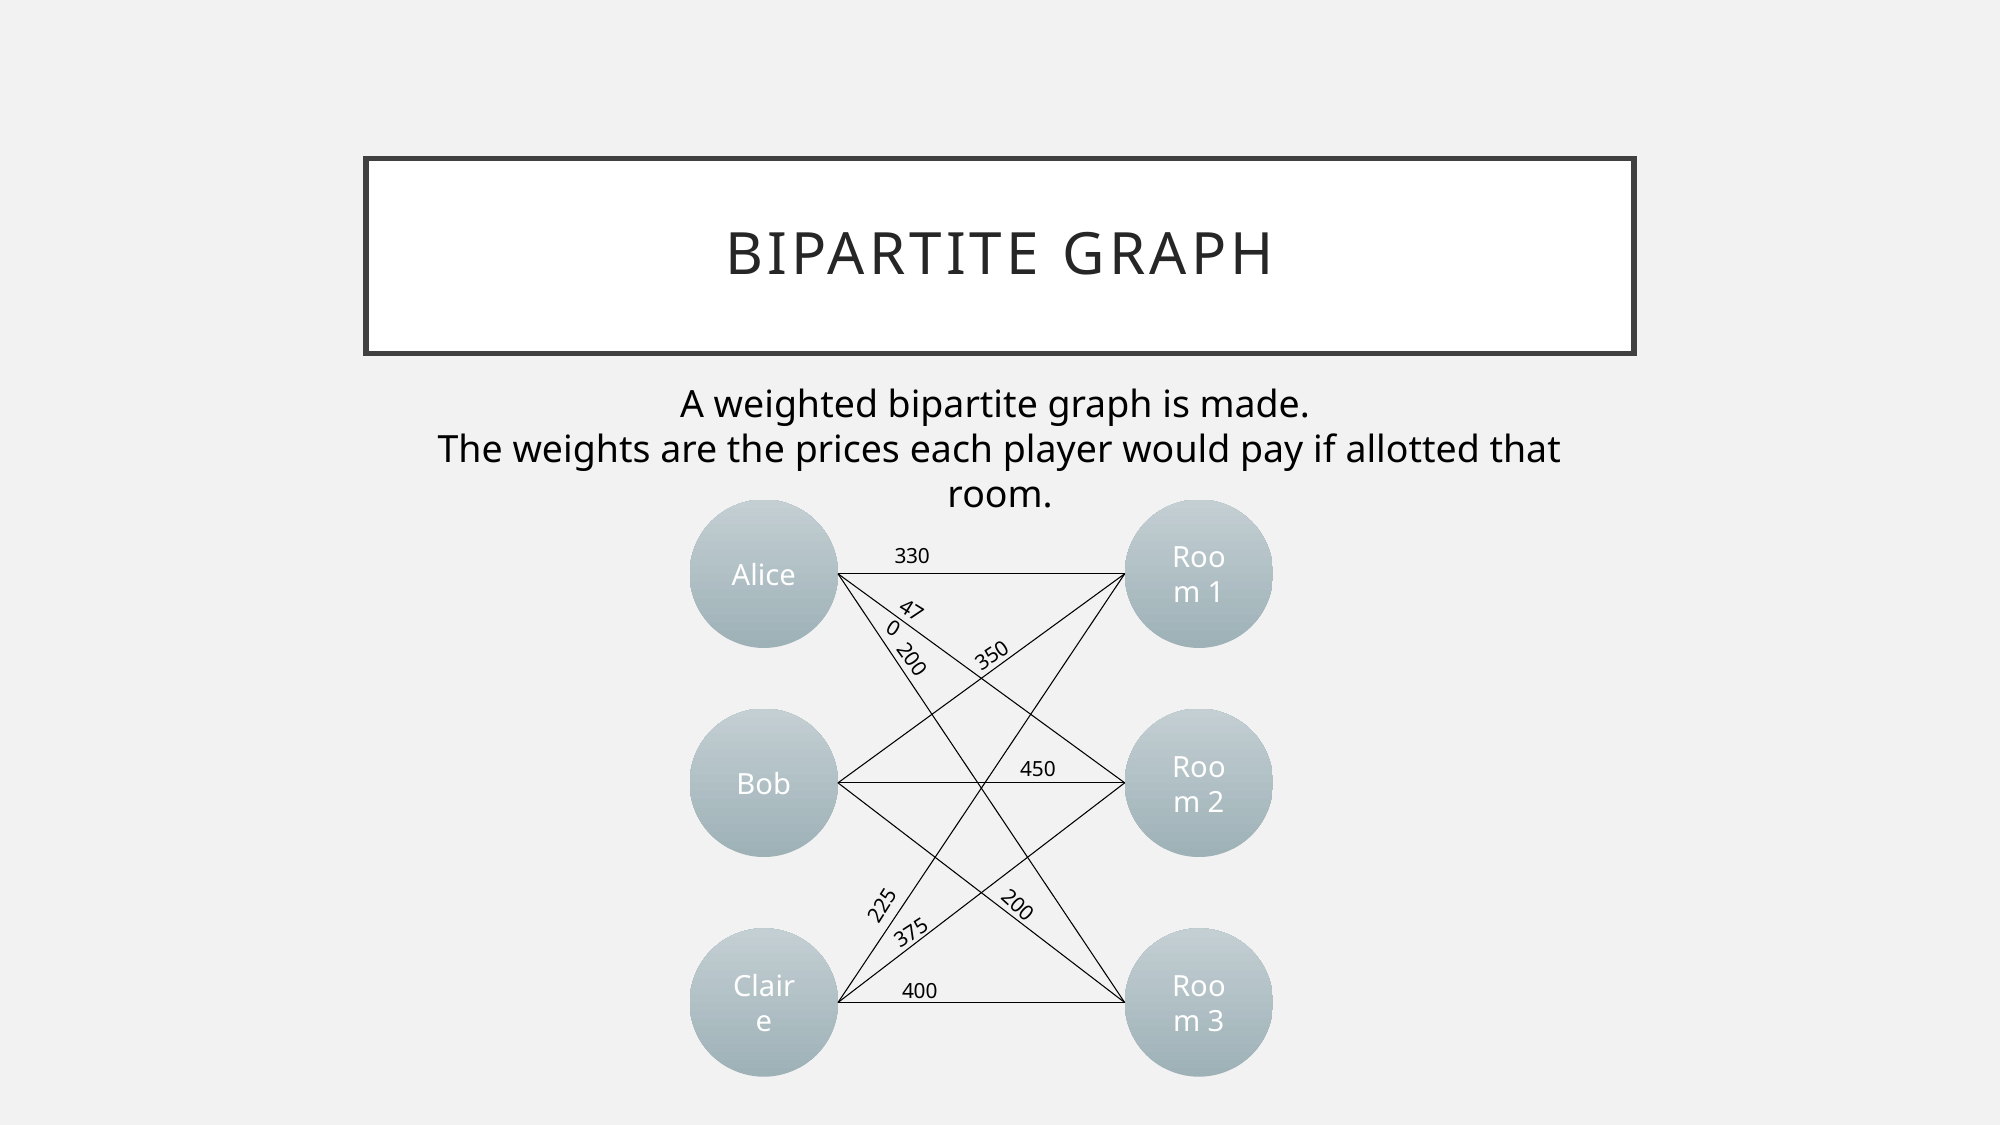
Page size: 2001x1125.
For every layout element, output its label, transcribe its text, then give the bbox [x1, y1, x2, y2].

text_box Bob [689, 708, 838, 858]
text_box 400 [887, 1003, 952, 1010]
text_box 330 [879, 535, 945, 573]
text_box Alice [689, 523, 839, 649]
text_box Room 1 [1124, 523, 1274, 649]
title Bipartite graph [363, 156, 1637, 356]
text_box Room 3 [1124, 928, 1274, 1077]
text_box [838, 573, 1125, 782]
text_box Claire [689, 928, 839, 1077]
text_box A weighted bipartite graph is made. The weights are the prices each player would pay if allotted that room. [366, 372, 1634, 523]
text_box Room 2 [1125, 708, 1274, 858]
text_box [838, 782, 1125, 1002]
